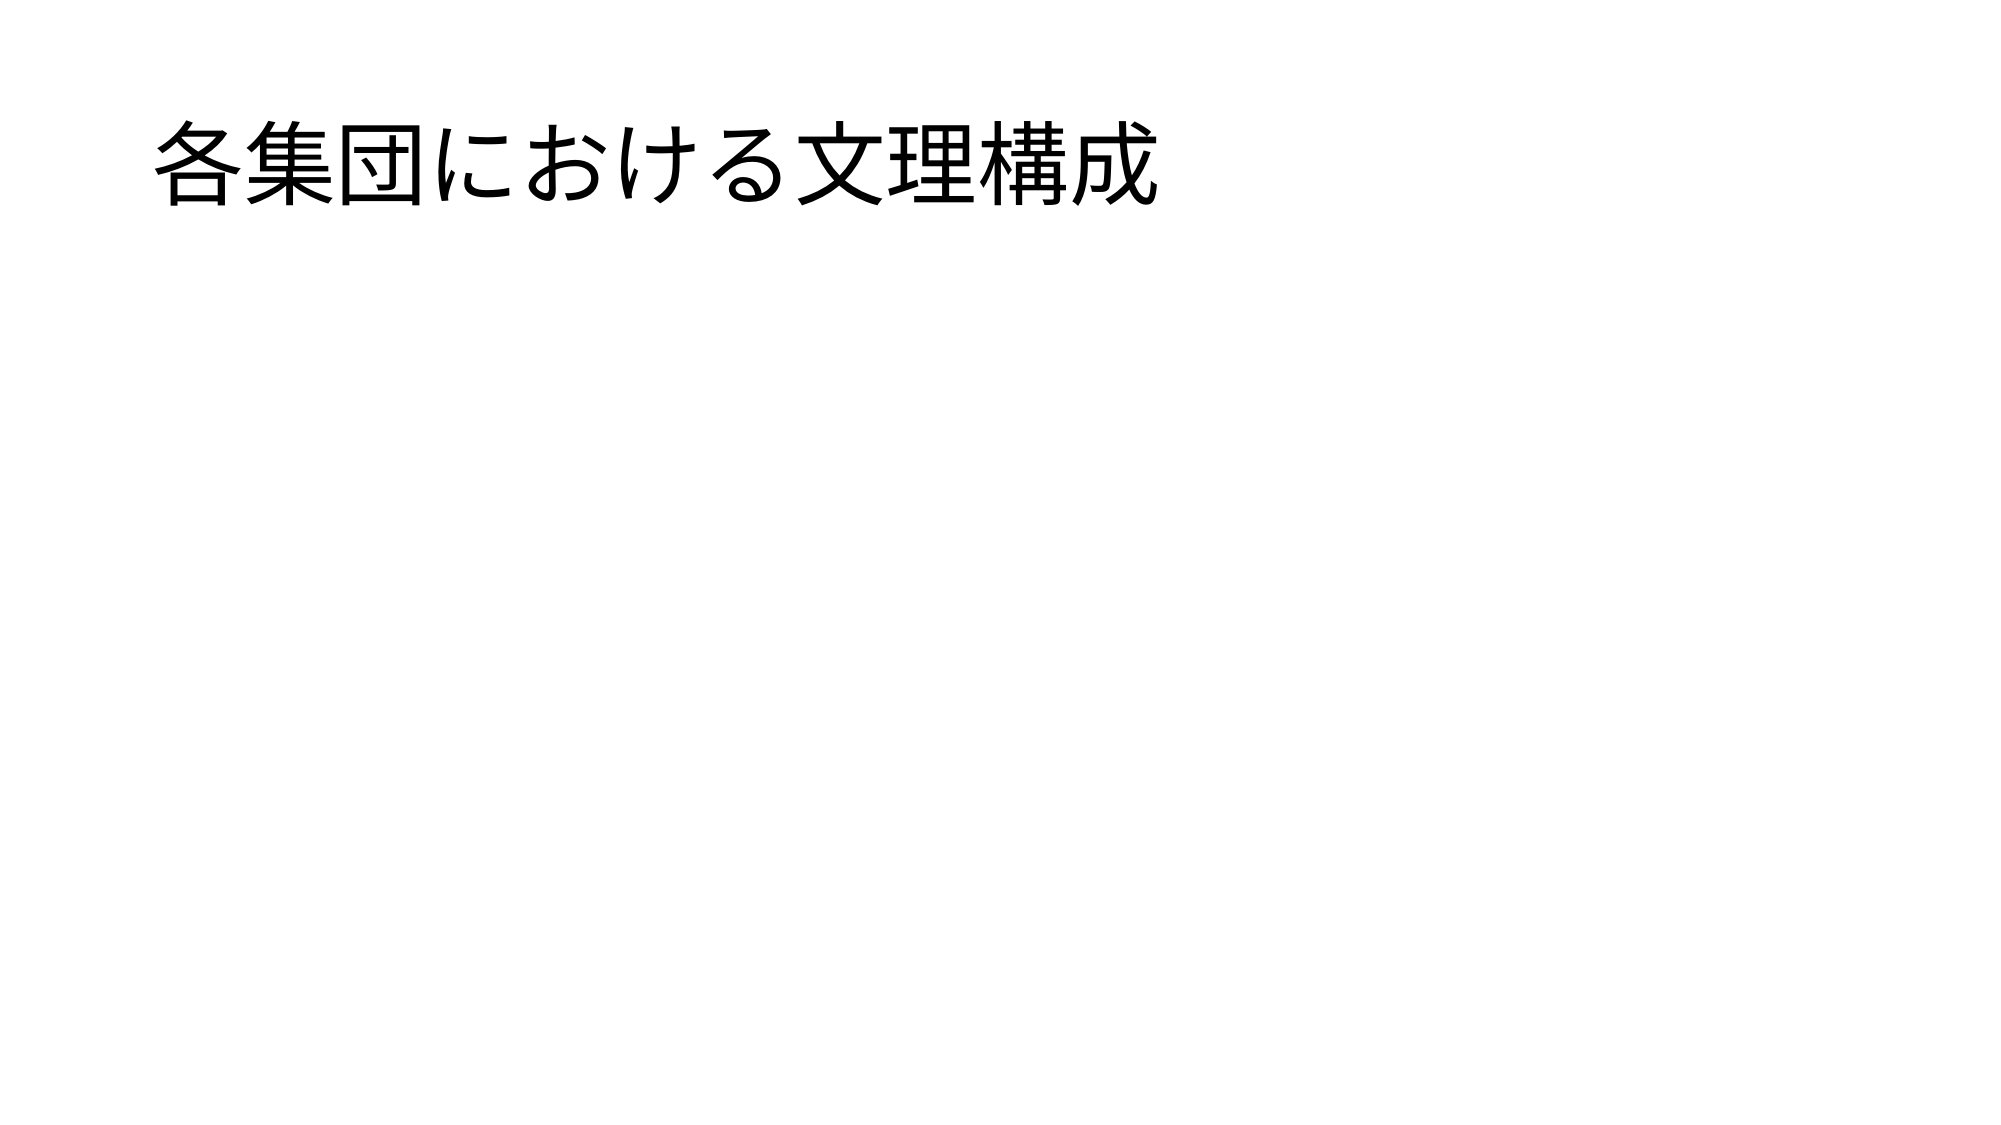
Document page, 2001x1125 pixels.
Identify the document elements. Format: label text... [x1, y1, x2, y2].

title 各集団における文理構成 [137, 59, 1863, 278]
